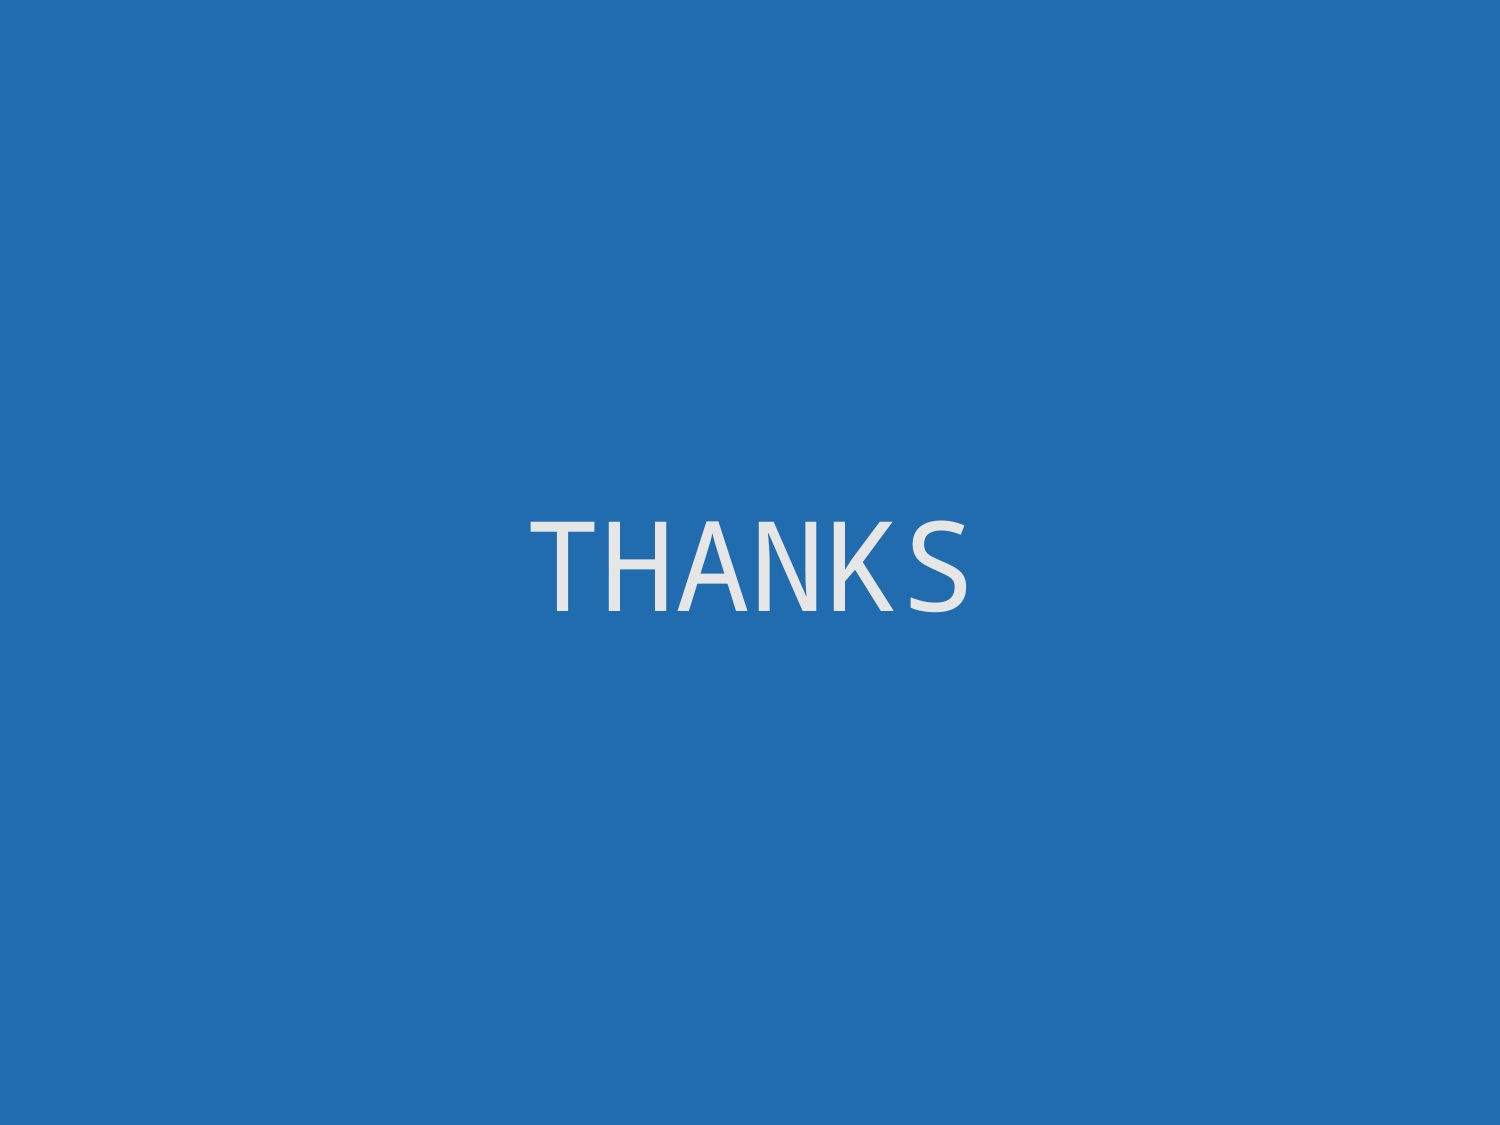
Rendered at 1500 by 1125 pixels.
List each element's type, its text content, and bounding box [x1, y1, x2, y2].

text_box THANKS [101, 479, 1399, 644]
